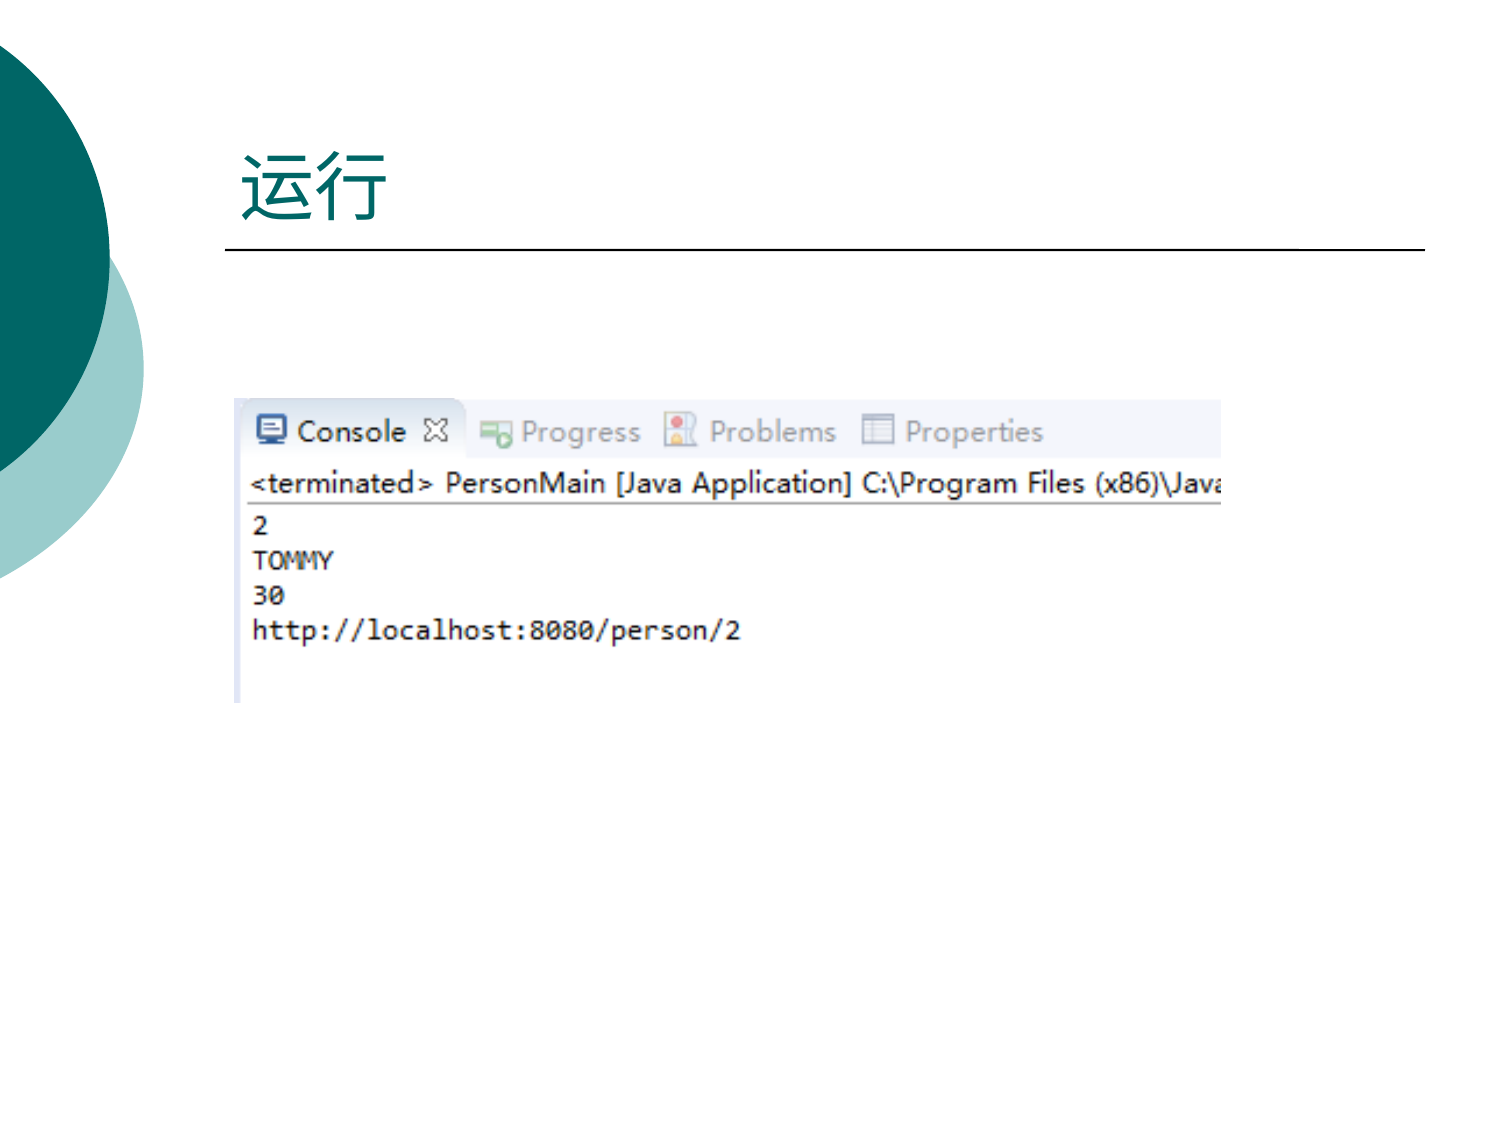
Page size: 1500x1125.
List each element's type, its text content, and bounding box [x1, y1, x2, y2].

title 运行 [224, 49, 1425, 238]
picture [234, 398, 1221, 704]
